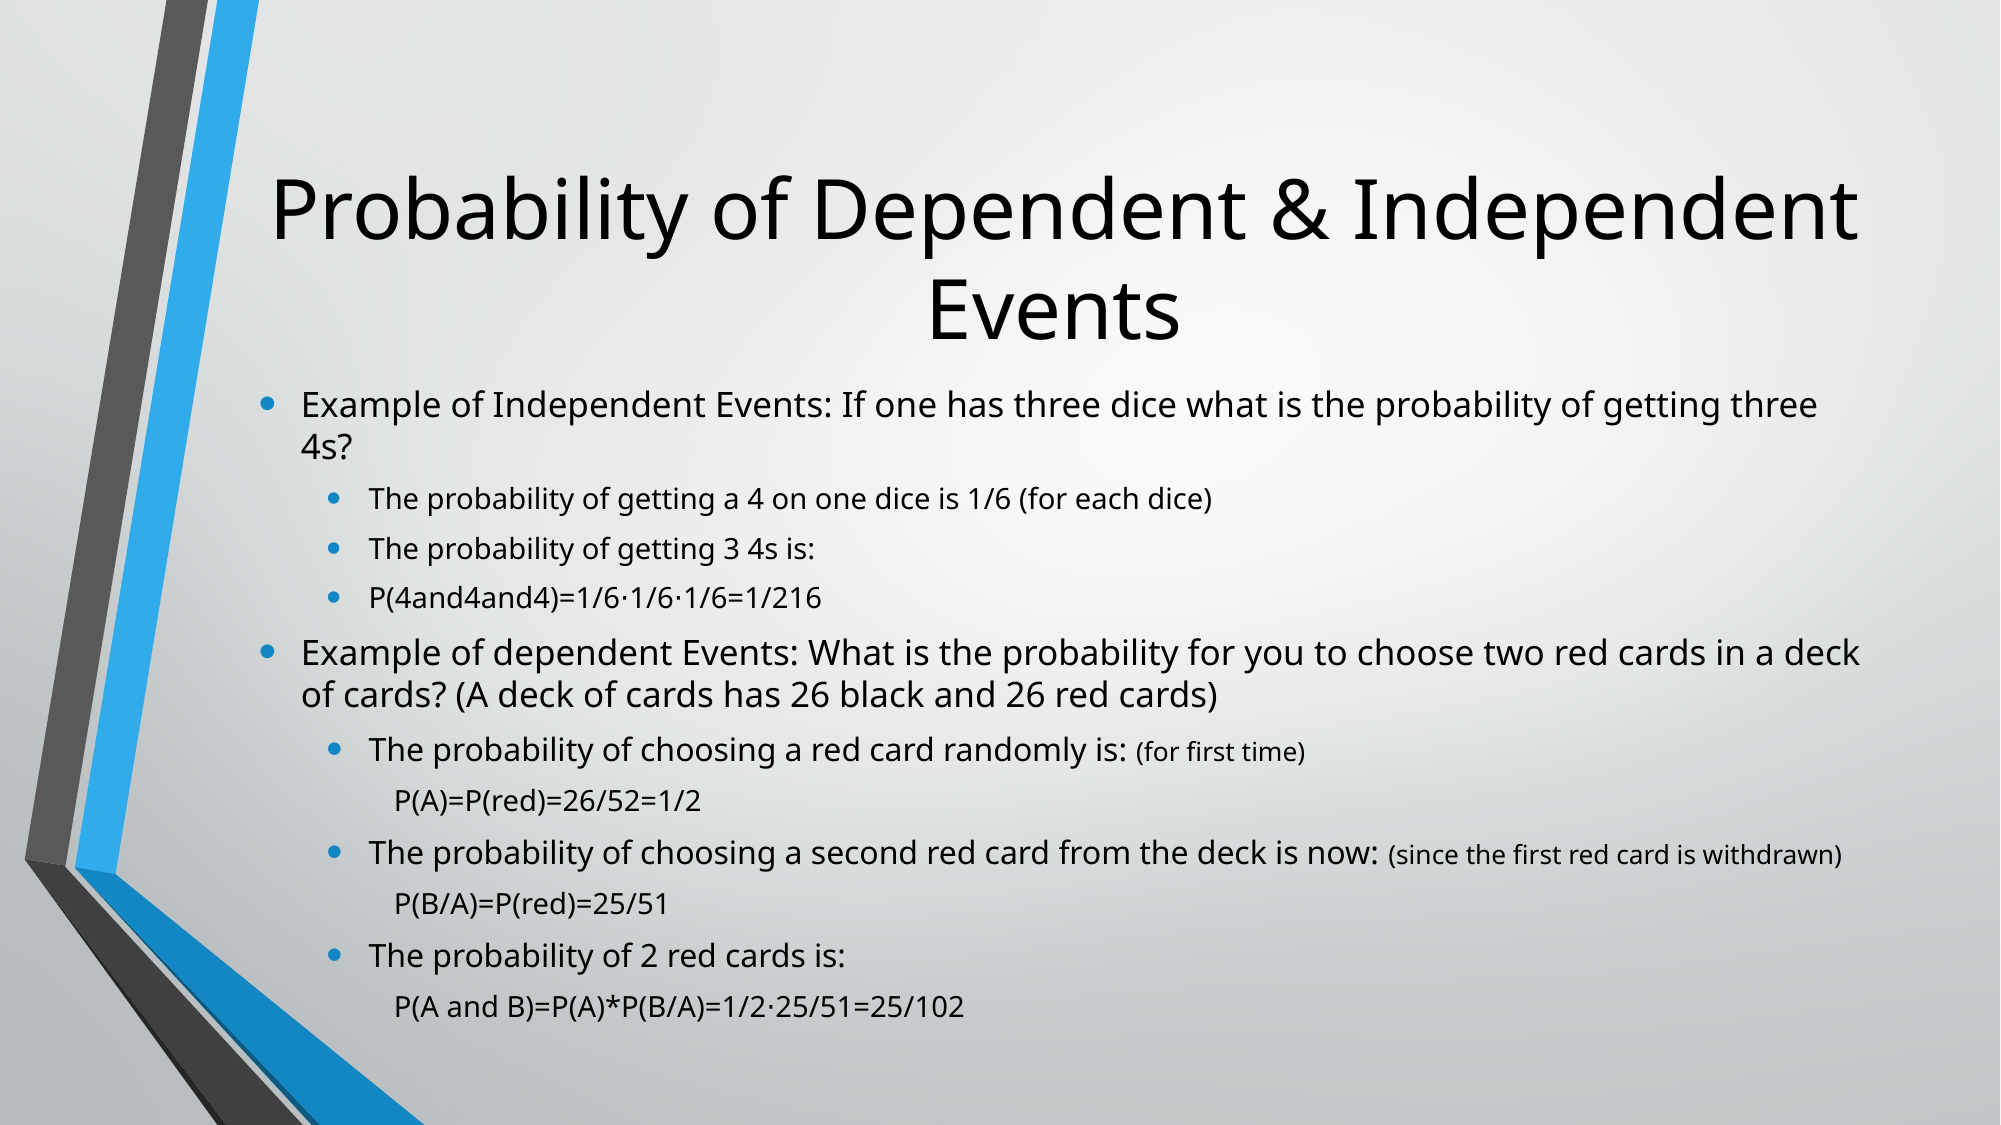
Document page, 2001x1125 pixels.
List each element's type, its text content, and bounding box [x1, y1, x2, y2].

list Example of Independent Events: If one has three dice what is the probability of getting three 4s? The probability of getting a 4 on one dice is 1/6 (for each dice) The probability of getting 3 4s is: P(4and4and4)=1/6⋅1/6⋅1/6=1/216 Example of dependent Events: What is the probability for you to choose two red cards in a deck of cards? (A deck of cards has 26 black and 26 red cards) The probability of choosing a red card randomly is: (for first time) P(A)=P(red)=26/52=1/2 The probability of choosing a second red card from the deck is now: (since the first red card is withdrawn) P(B/A)=P(red)=25/51 The probability of 2 red cards is: P(A and B)=P(A)*P(B/A)=1/2⋅25/51=25/102 [243, 374, 1887, 1032]
title Probability of Dependent & Independent Events [243, 112, 1887, 374]
